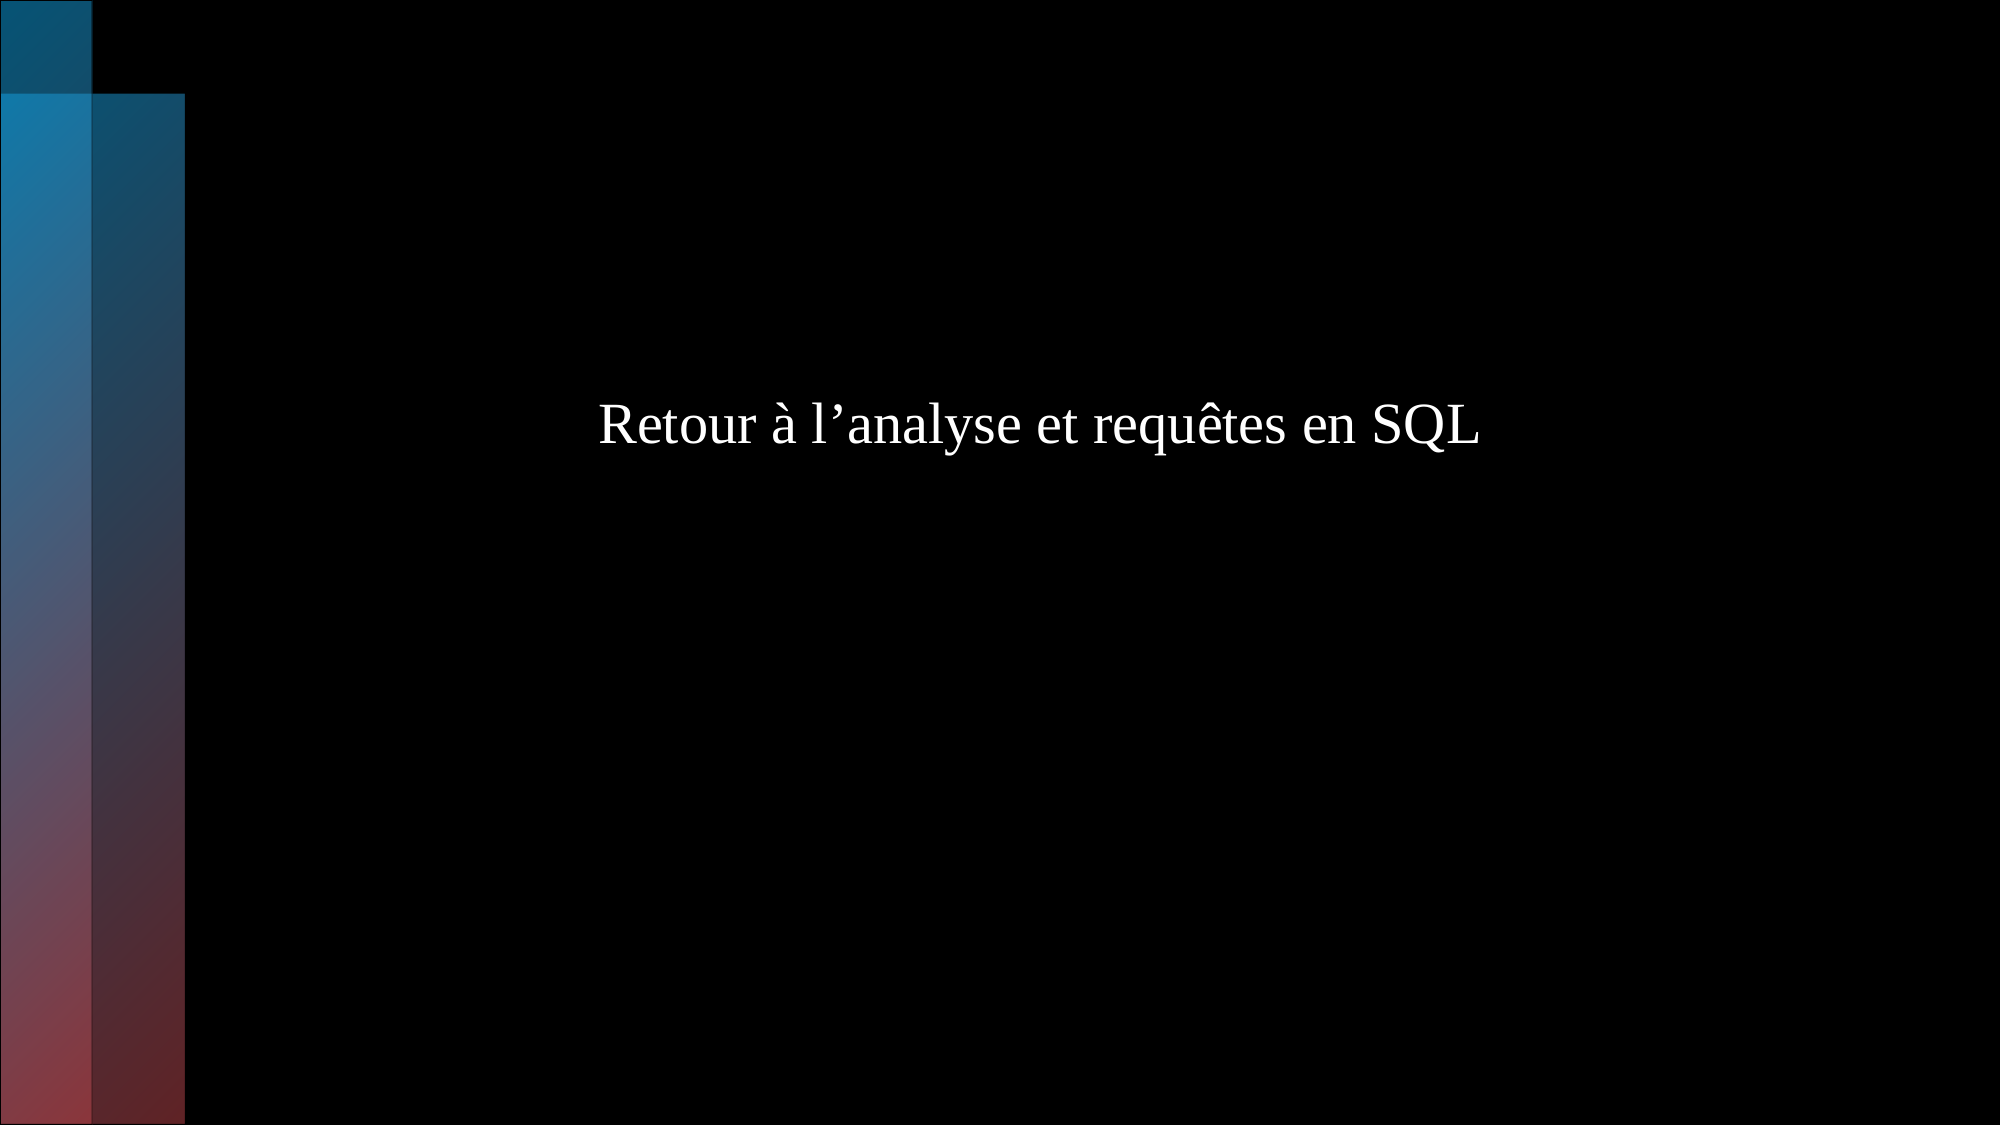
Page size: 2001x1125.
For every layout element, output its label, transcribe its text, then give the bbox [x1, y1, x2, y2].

text_box Retour à l’analyse et requêtes en SQL [536, 377, 1537, 462]
